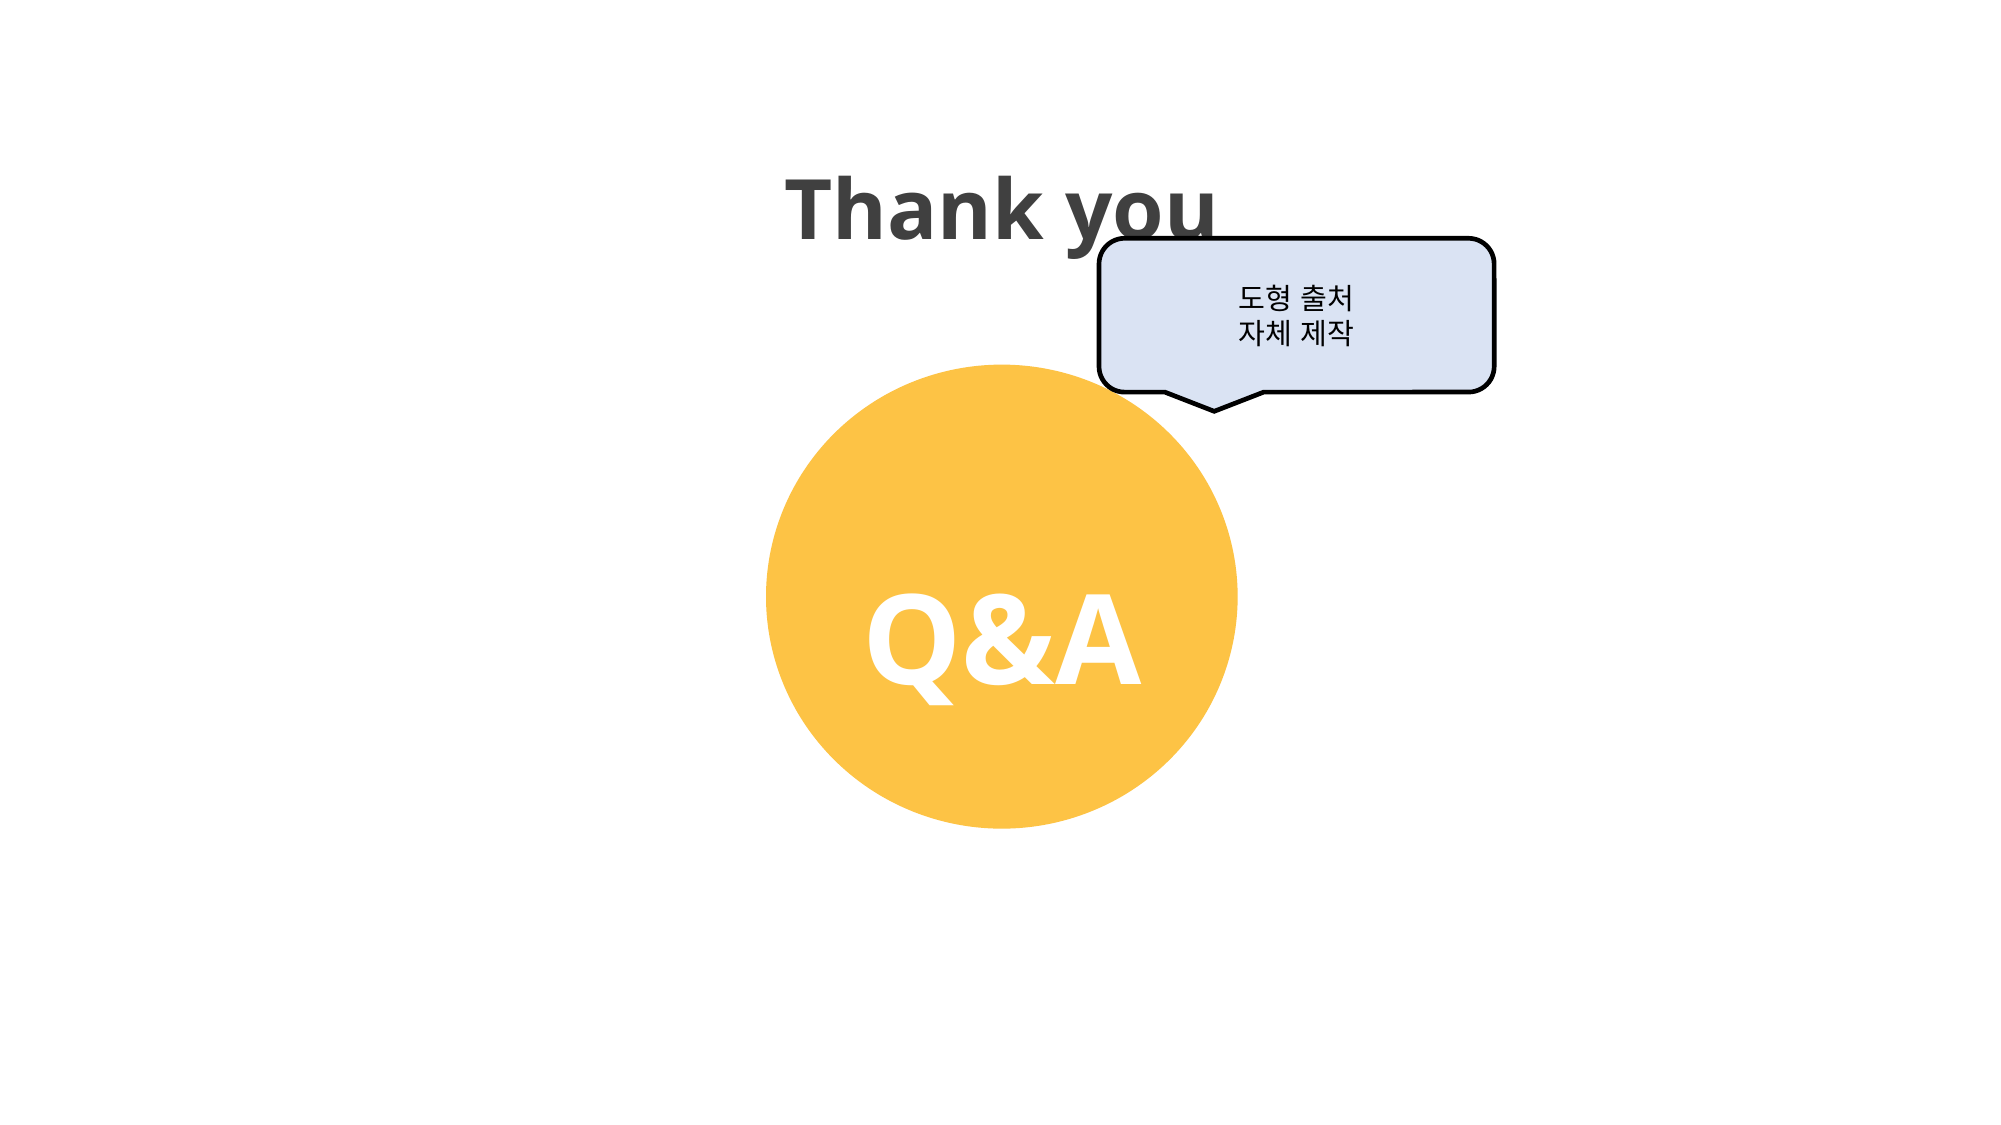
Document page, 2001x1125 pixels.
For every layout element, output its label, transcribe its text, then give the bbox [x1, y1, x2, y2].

text_box Q&A [764, 363, 1239, 830]
text_box 도형 출처 자체 제작 [1097, 237, 1496, 413]
text_box Thank you [654, 99, 1350, 264]
